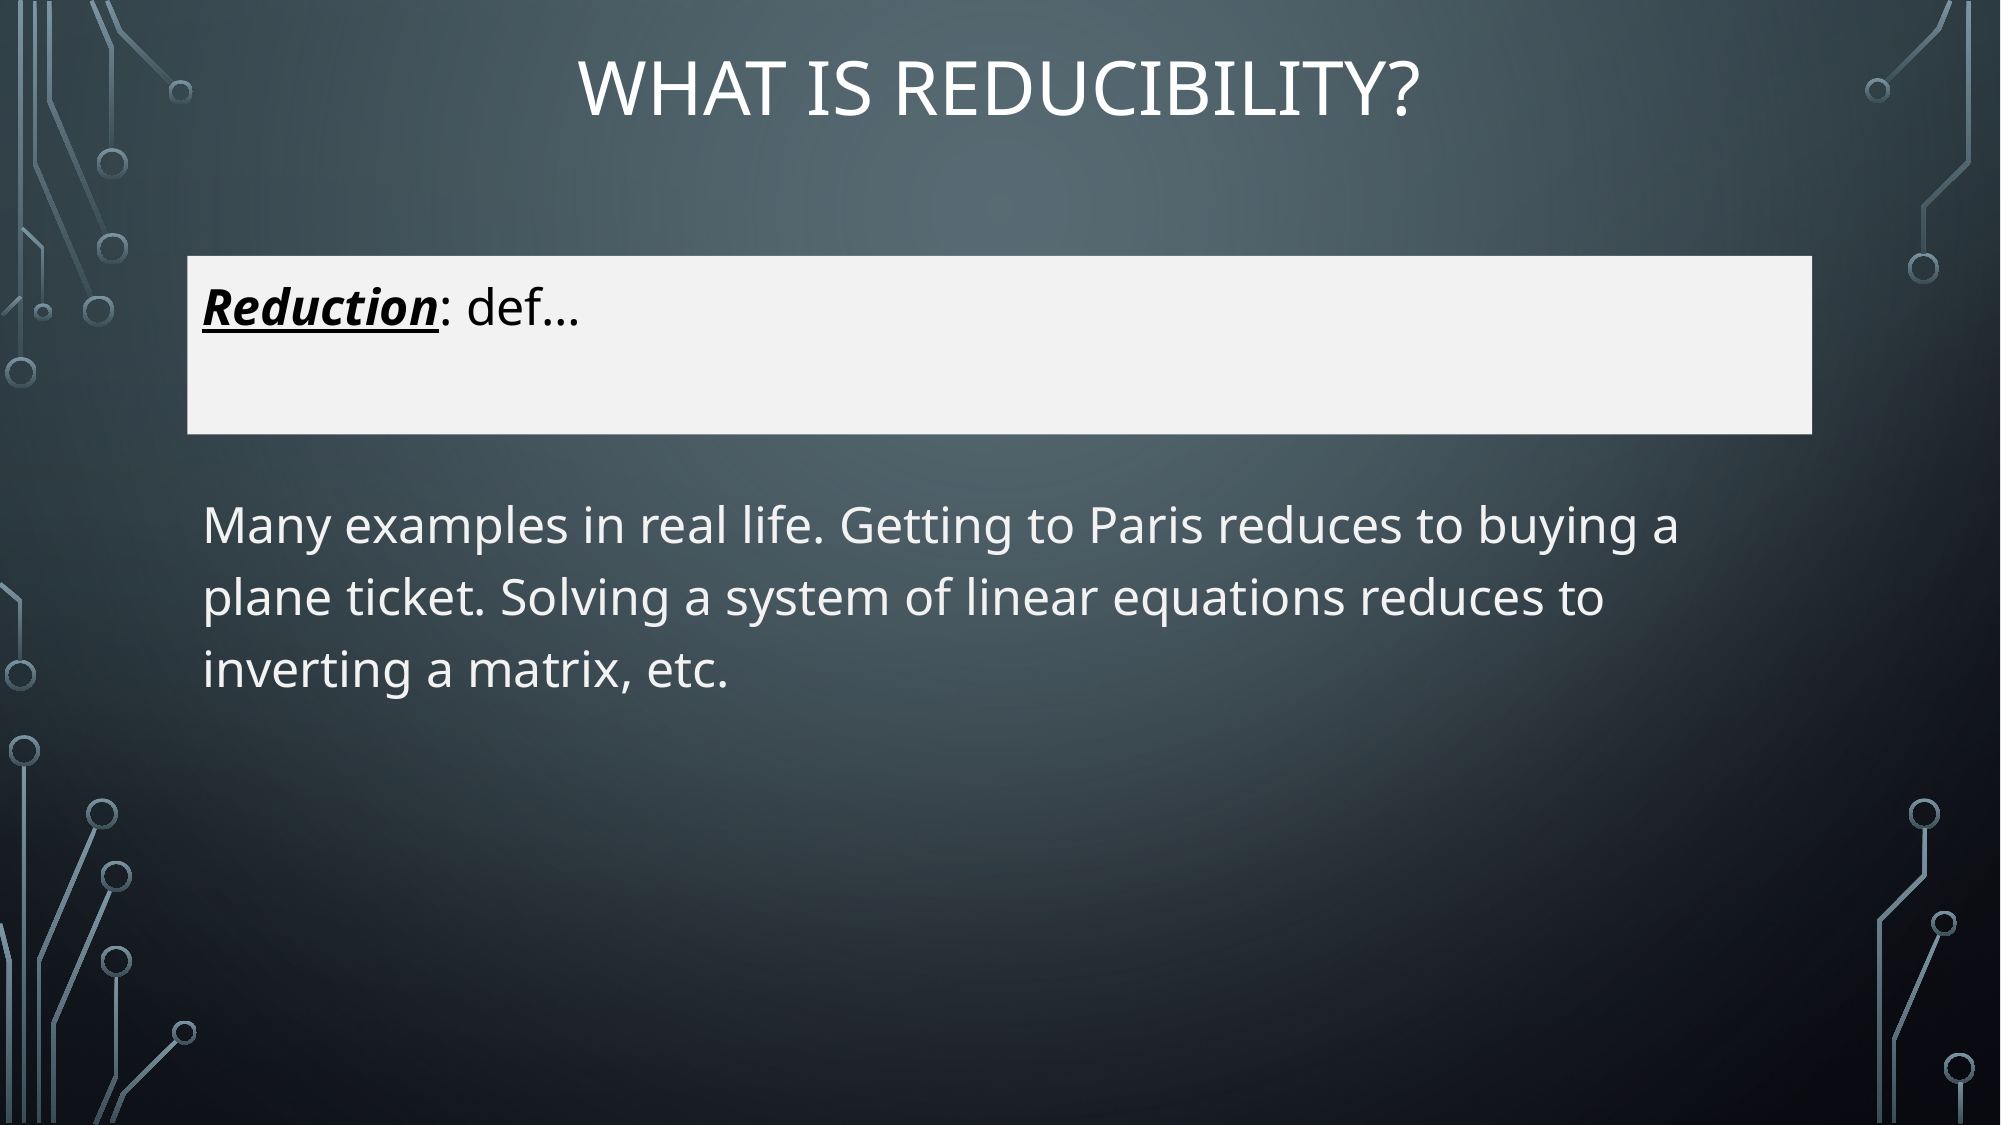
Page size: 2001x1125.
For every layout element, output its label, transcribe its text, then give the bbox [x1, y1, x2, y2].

list Reduction: def… [187, 255, 1813, 435]
title What is Reducibility? [187, 20, 1813, 162]
text_box Many examples in real life. Getting to Paris reduces to buying a plane ticket. Solving a system of linear equations reduces to inverting a matrix, etc. [187, 473, 1813, 710]
